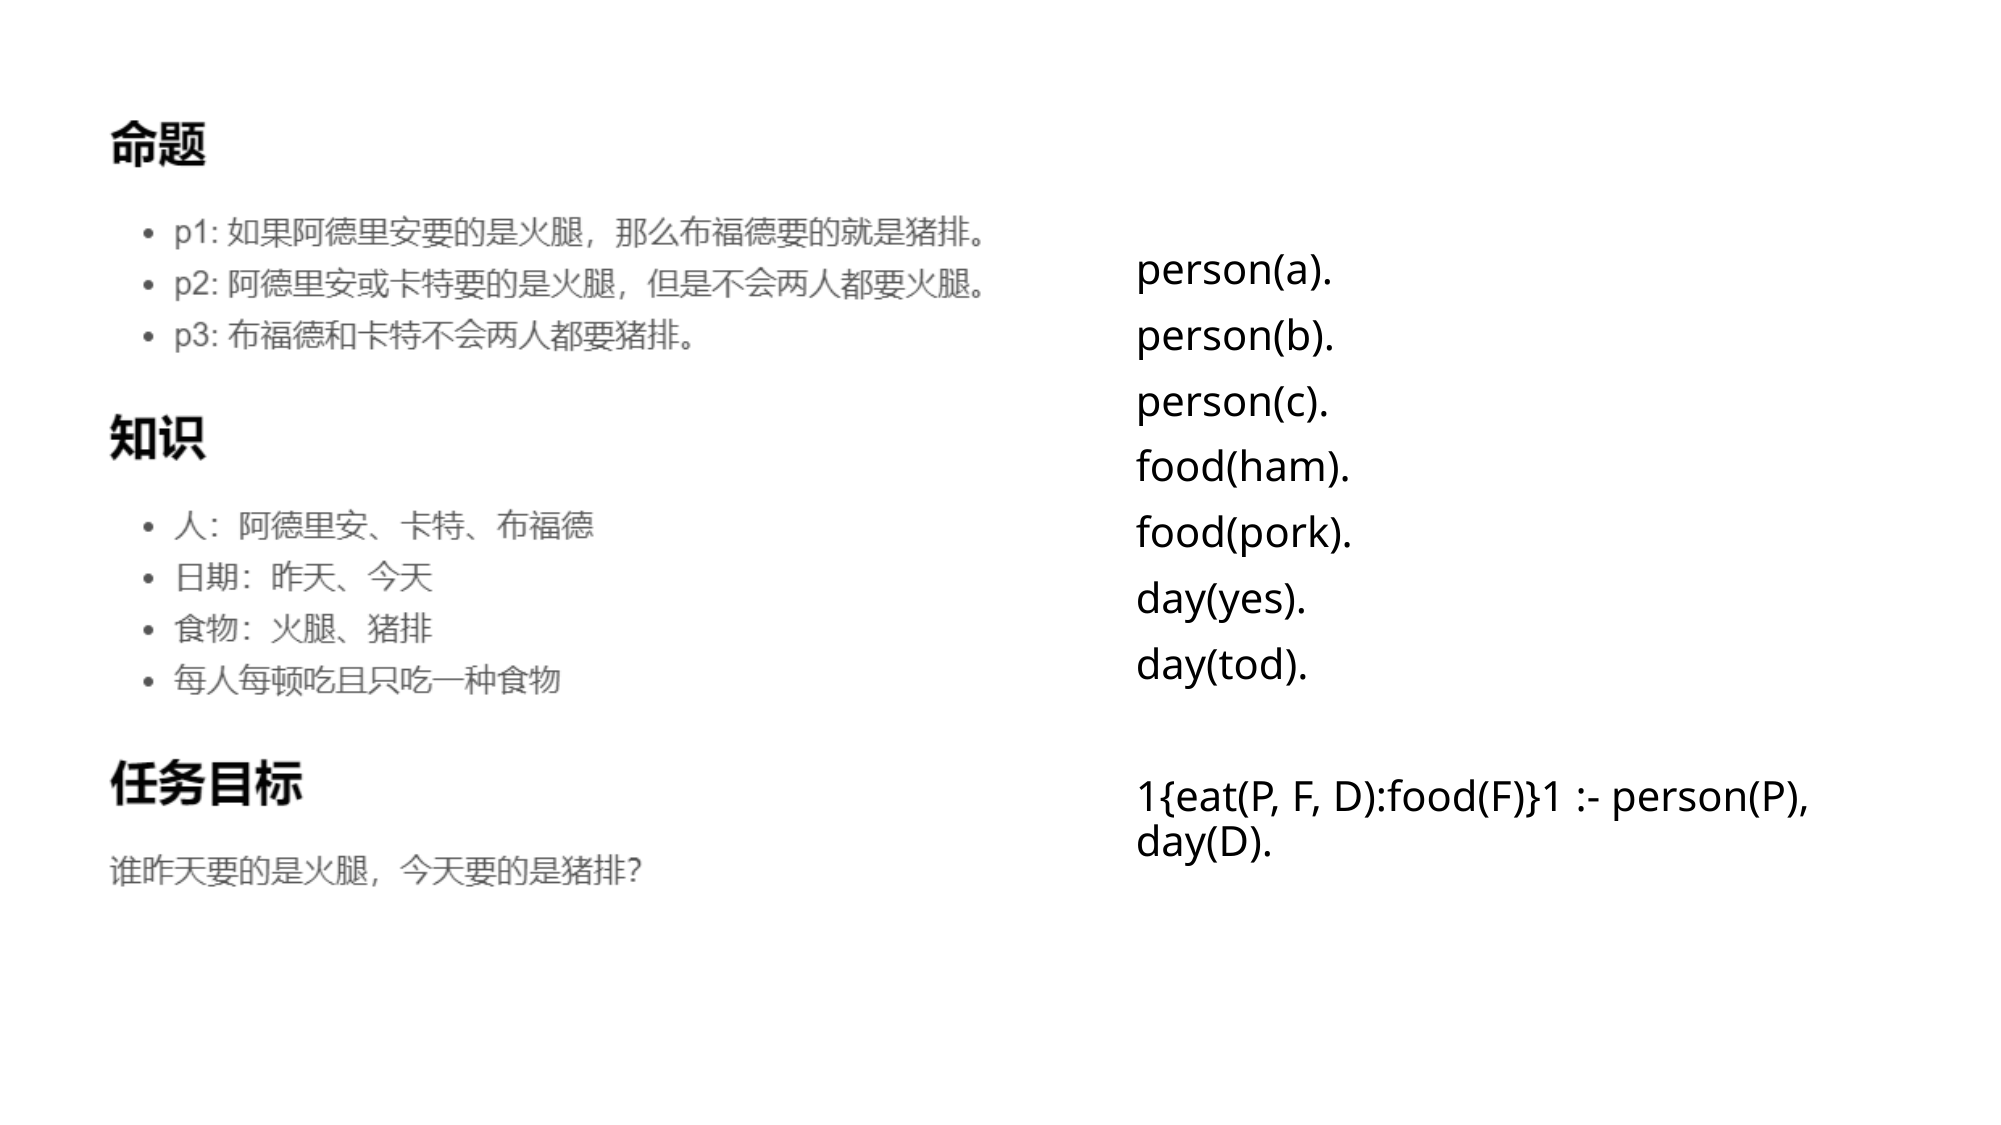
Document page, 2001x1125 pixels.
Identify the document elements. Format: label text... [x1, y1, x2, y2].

text_box person(a). person(b). person(c). food(ham). food(pork). day(yes). day(tod). 1{eat(P, F, D):food(F)}1 :- person(P), day(D). [1120, 240, 1969, 955]
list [89, 111, 1018, 911]
